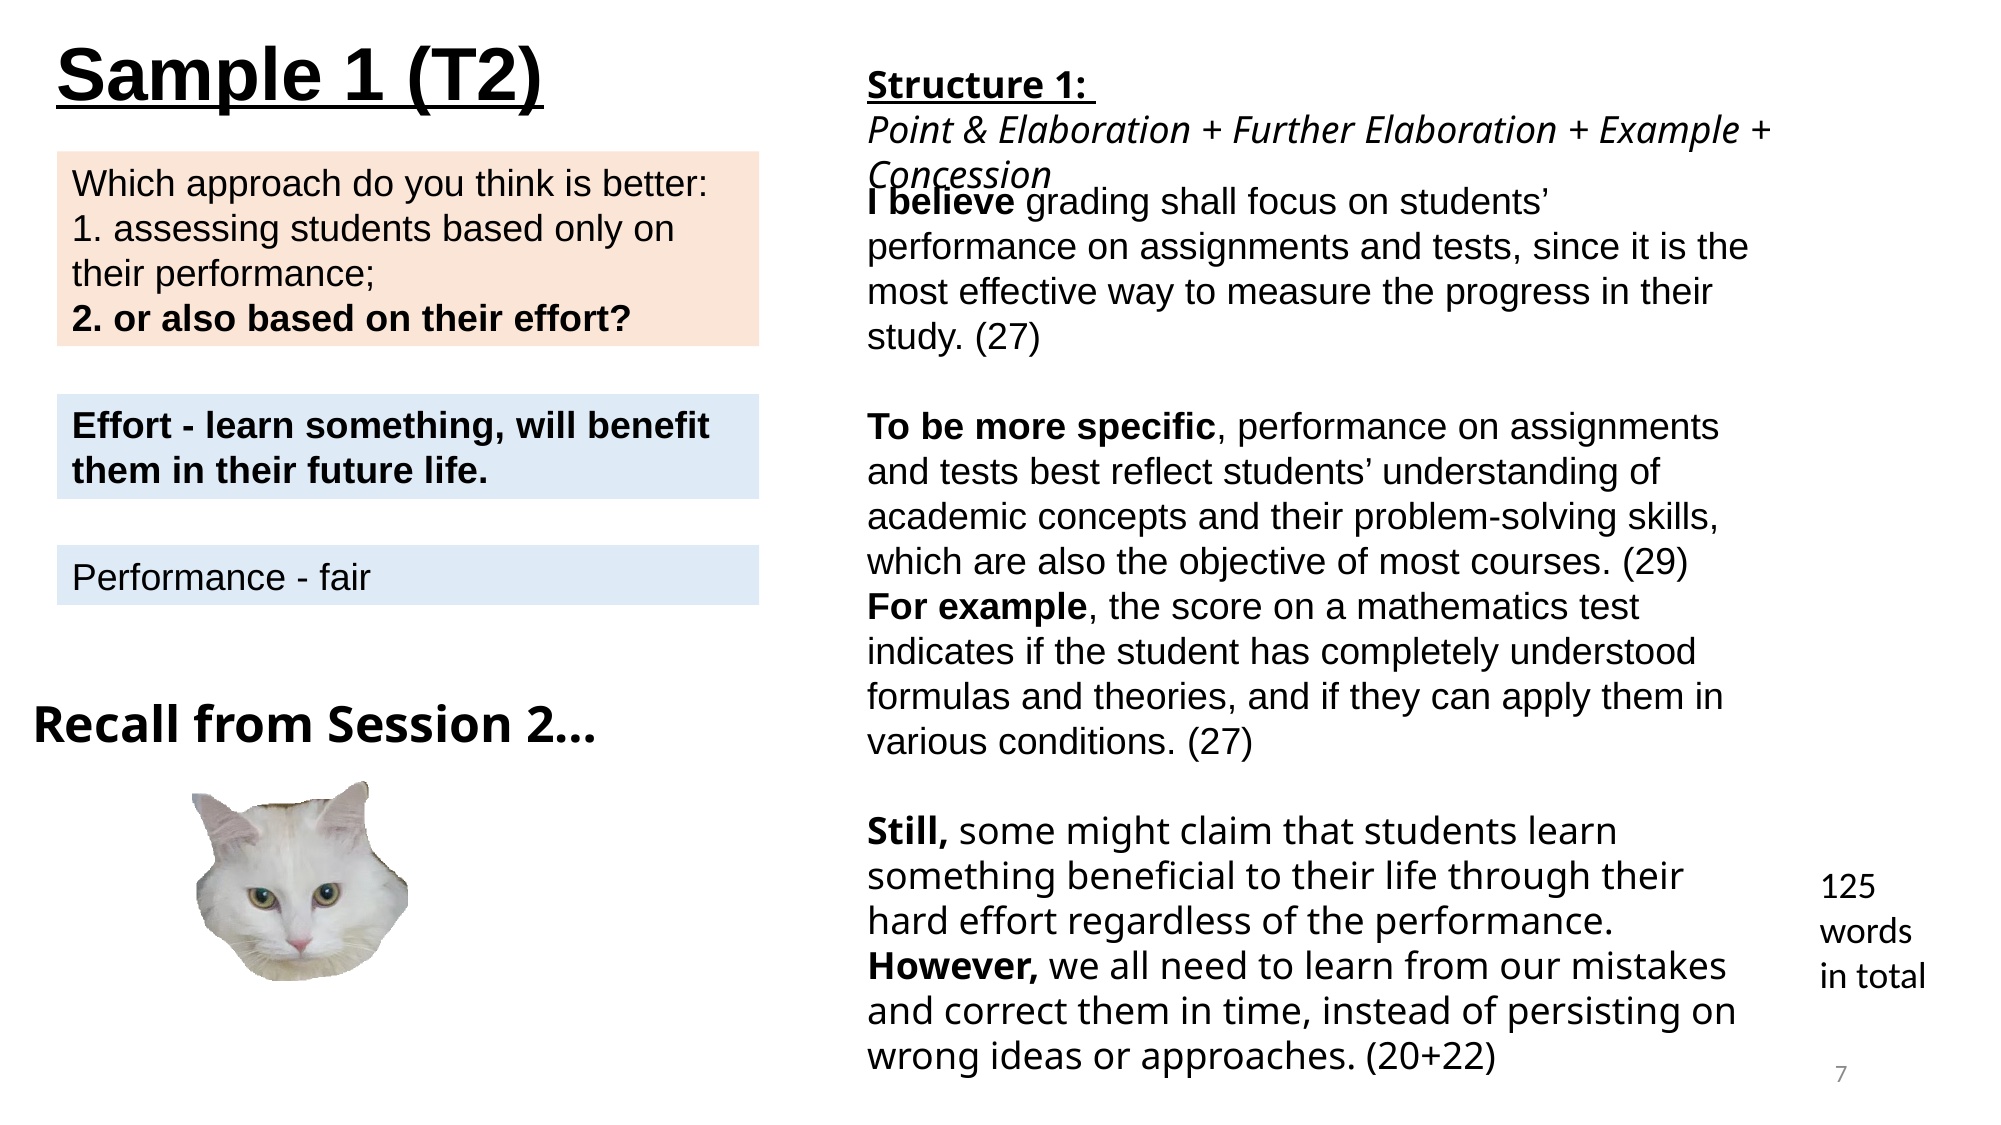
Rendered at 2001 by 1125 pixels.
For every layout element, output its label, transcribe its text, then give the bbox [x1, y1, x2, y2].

text_box Recall from Session 2… [17, 684, 613, 760]
text_box Structure 1: Point & Elaboration + Further Elaboration + Example + Concession [852, 53, 1975, 203]
text_box 125 words in total [1804, 853, 1964, 1003]
text_box Which approach do you think is better: 1. assessing students based only on their performance; 2. or also based on their effort? [57, 151, 760, 347]
text_box Sample 1 (T2) [41, 18, 559, 124]
picture [191, 780, 409, 982]
text_box Effort - learn something, will benefit them in their future life. [57, 394, 760, 499]
text_box Performance - fair [57, 545, 760, 605]
text_box I believe grading shall focus on students’ performance on assignments and tests, since it is the most effective way to measure the progress in their study. (27) To be more specific, performance on assignments and tests best reflect students’ understanding of academic concepts and their problem-solving skills, which are also the objective of most courses. (29) For example, the score on a mathematics test indicates if the student has completely understood formulas and theories, and if they can apply them in various conditions. (27) Still, some might claim that students learn something beneficial to their life through their hard effort regardless of the performance. However, we all need to learn from our mistakes and correct them in time, instead of persisting on wrong ideas or approaches. (20+22) [852, 169, 1769, 1085]
slide_number 7 [1412, 1042, 1863, 1103]
